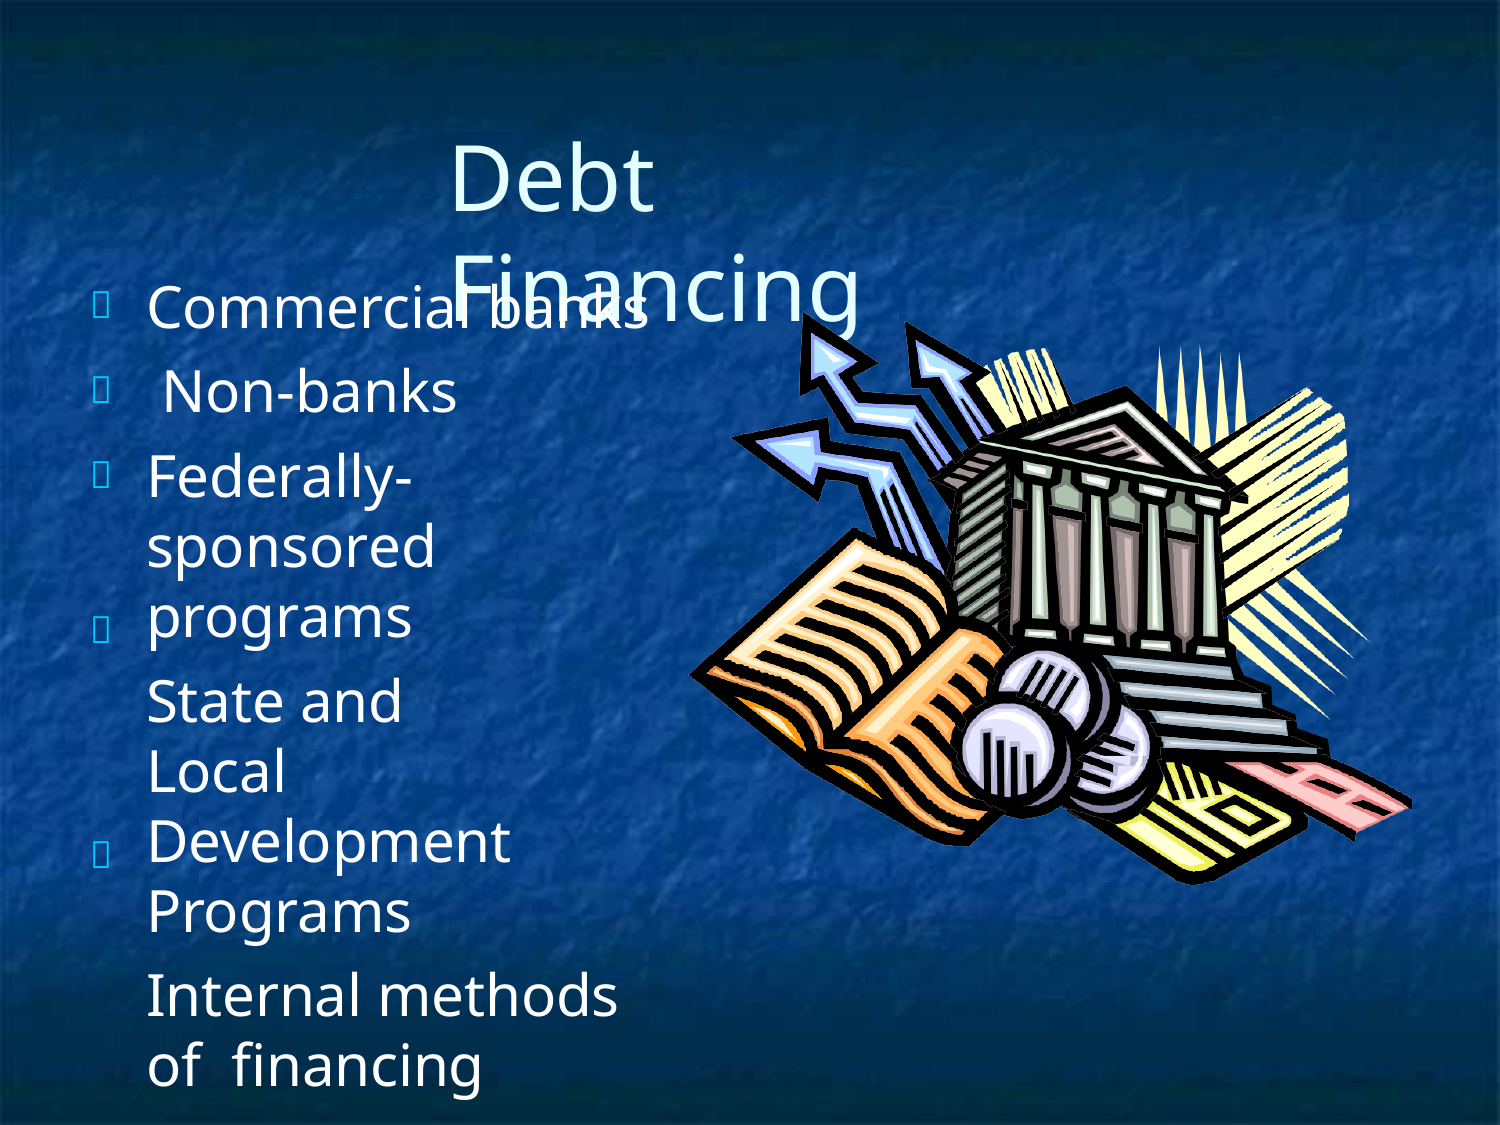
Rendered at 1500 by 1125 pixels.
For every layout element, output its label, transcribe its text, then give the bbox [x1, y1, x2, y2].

text_box  [87, 363, 121, 411]
text_box  [87, 448, 121, 496]
text_box  [87, 278, 121, 326]
title Debt Financing [445, 117, 1055, 340]
text_box  [87, 828, 121, 876]
picture [0, 0, 1500, 1125]
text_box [687, 311, 1413, 885]
text_box Commercial banks Non-banks Federally-sponsored programs State and Local Development Programs Internal methods of financing [143, 253, 665, 1099]
text_box  [87, 603, 121, 651]
